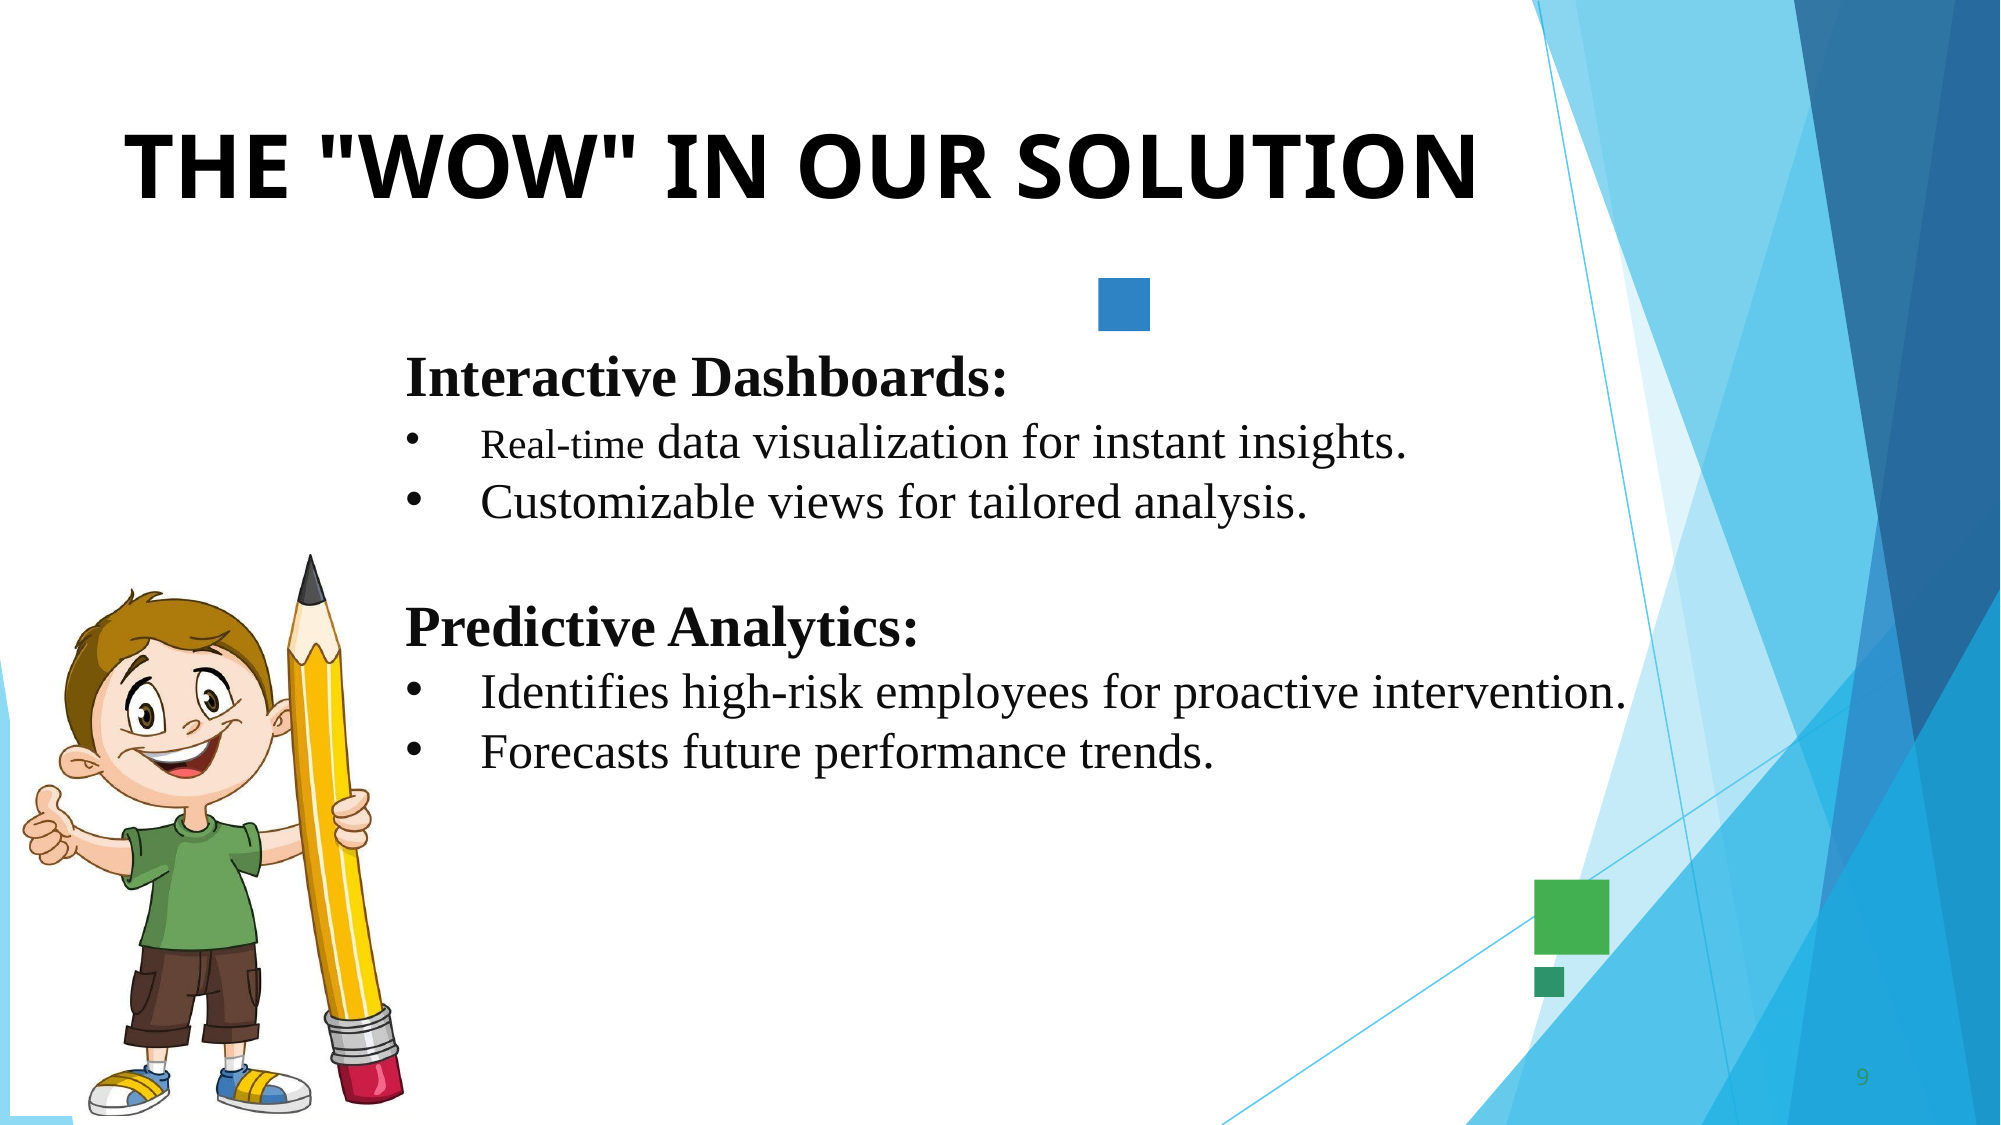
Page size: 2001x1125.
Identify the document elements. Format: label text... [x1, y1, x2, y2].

picture [10, 554, 416, 1116]
text_box [1098, 298, 1150, 331]
text_box [1534, 967, 1565, 997]
text_box Interactive Dashboards: Real-time data visualization for instant insights. Customizable views for tailored analysis. Predictive Analytics: Identifies high-risk employees for proactive intervention. Forecasts future performance trends. [390, 331, 1701, 786]
text_box [1534, 879, 1610, 955]
text_box 9 [1849, 1061, 1888, 1095]
title THE "WOW" IN OUR SOLUTION [121, 107, 1513, 298]
